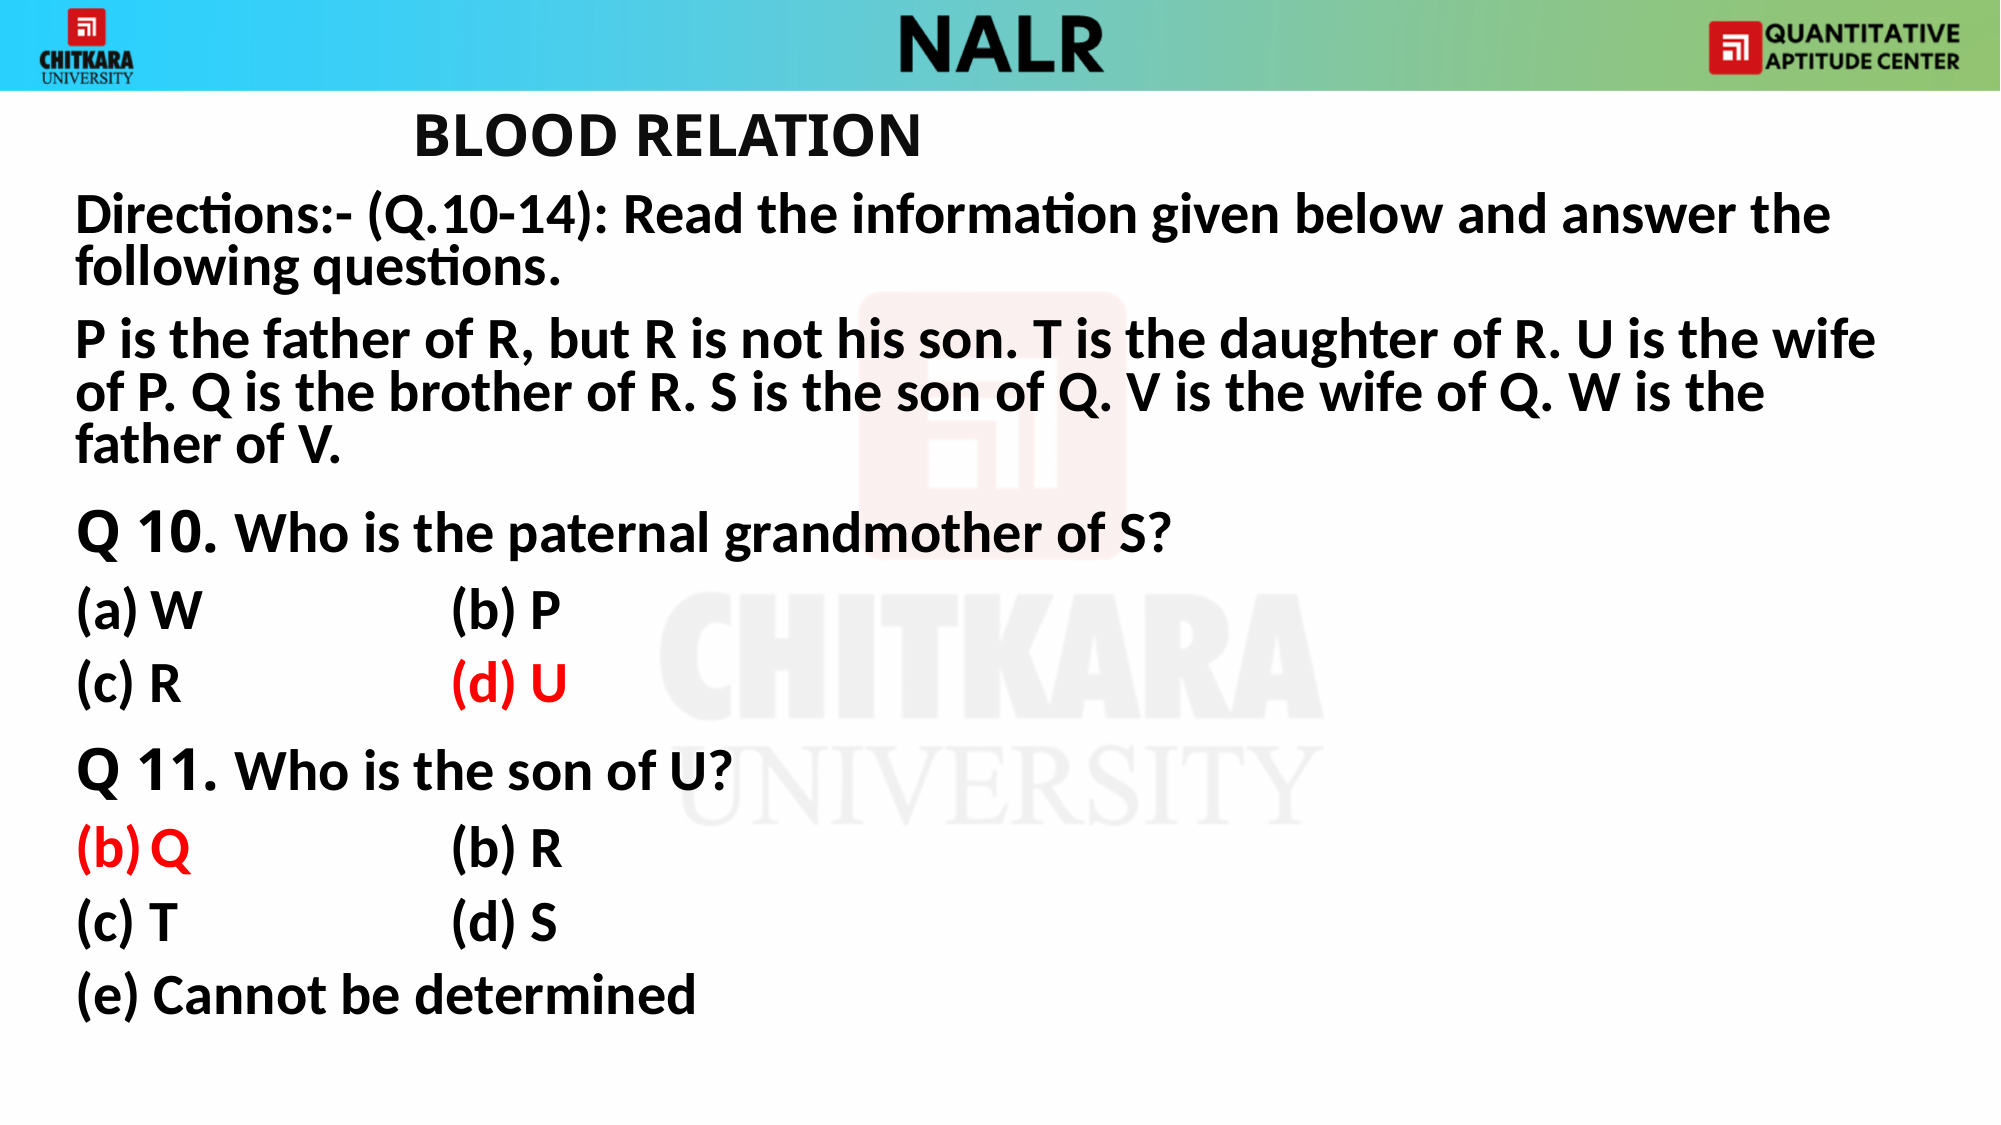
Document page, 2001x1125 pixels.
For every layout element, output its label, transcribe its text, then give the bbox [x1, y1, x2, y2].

title [0, 31, 1917, 142]
list BLOOD RELATION Directions:- (Q.10-14): Read the information given below and answer the following questions. P is the father of R, but R is not his son. T is the daughter of R. U is the wife of P. Q is the brother of R. S is the son of Q. V is the wife of Q. W is the father of V. Q 10. Who is the paternal grandmother of S? W (b) P (c) R (d) U Q 11. Who is the son of U? Q (b) R (c) T (d) S (e) Cannot be determined [60, 91, 1925, 1053]
picture [0, 0, 2000, 1125]
